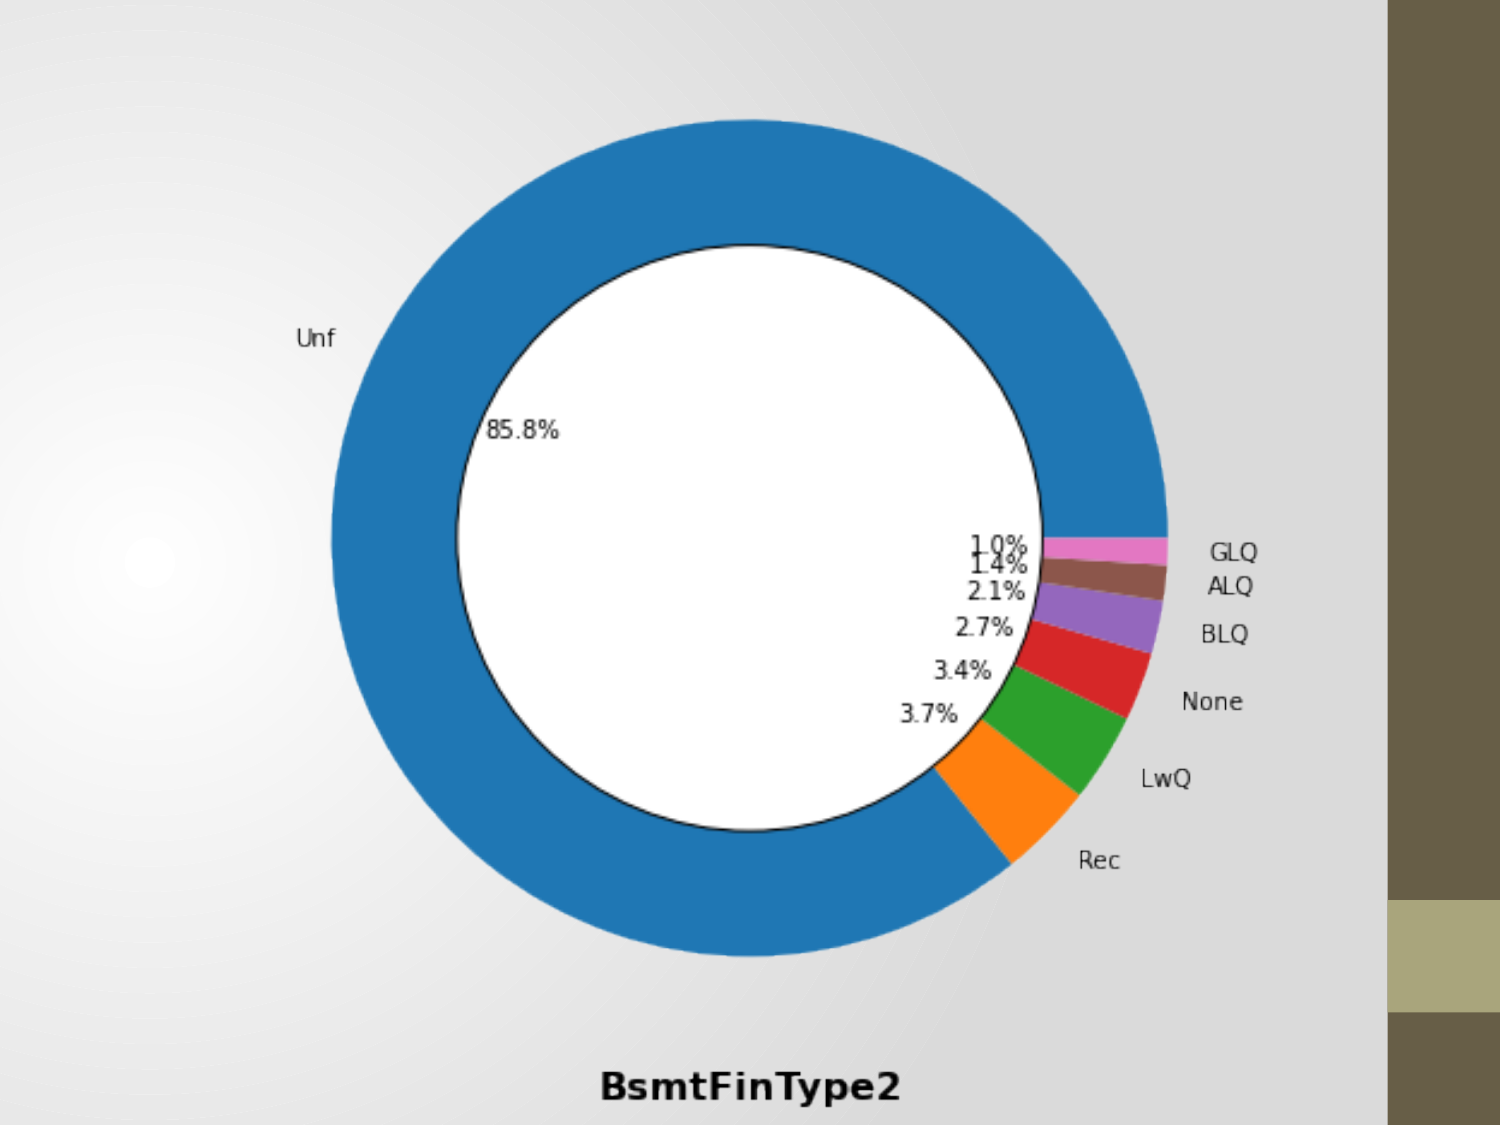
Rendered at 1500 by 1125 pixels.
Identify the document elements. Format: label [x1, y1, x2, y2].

picture [209, 0, 1291, 1125]
